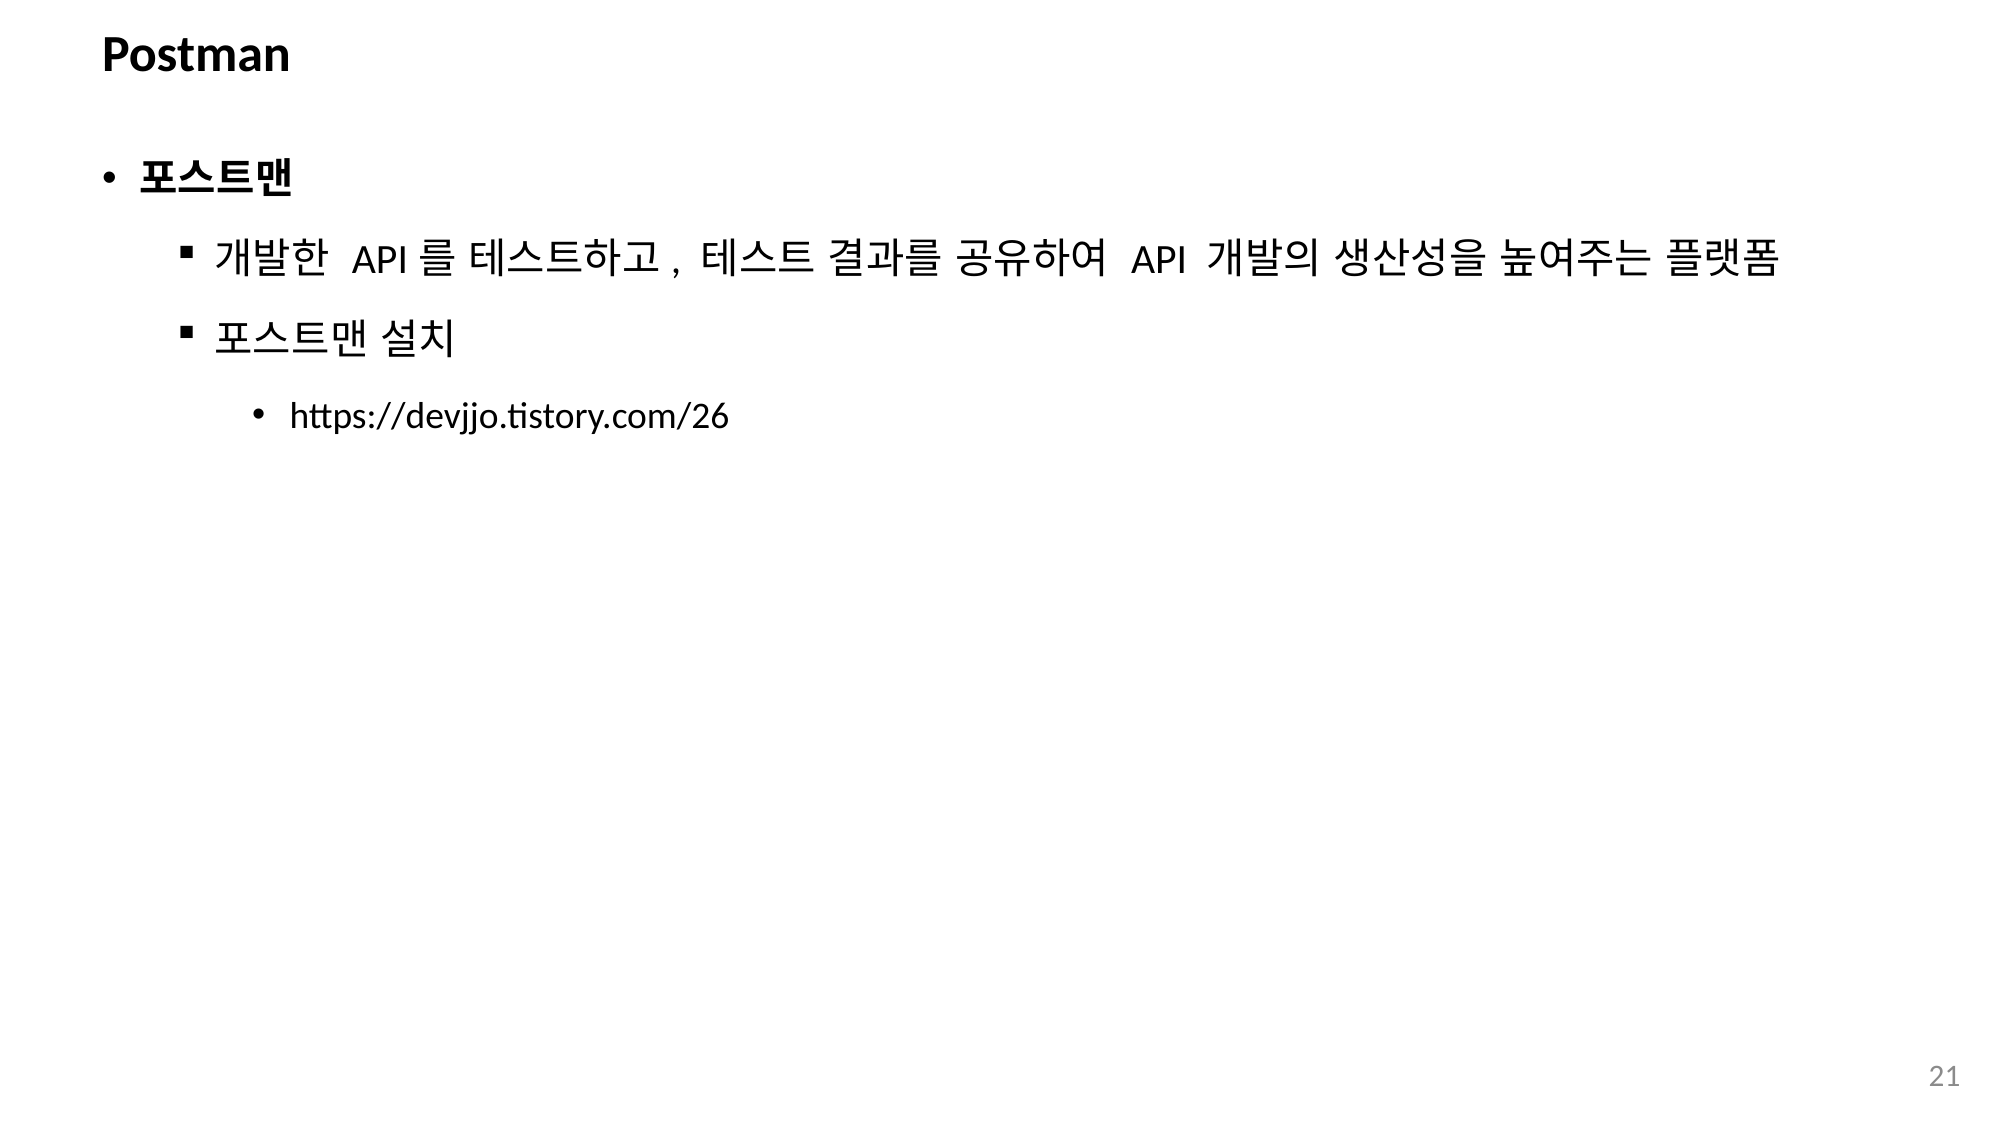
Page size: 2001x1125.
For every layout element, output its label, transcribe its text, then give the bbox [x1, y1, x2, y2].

slide_number 21 [1412, 1042, 1976, 1106]
title Postman [87, 26, 1812, 83]
list 포스트맨 개발한 API를 테스트하고, 테스트 결과를 공유하여 API 개발의 생산성을 높여주는 플랫폼 포스트맨 설치 https://devjjo.tistory.com/26 [87, 124, 1909, 1066]
